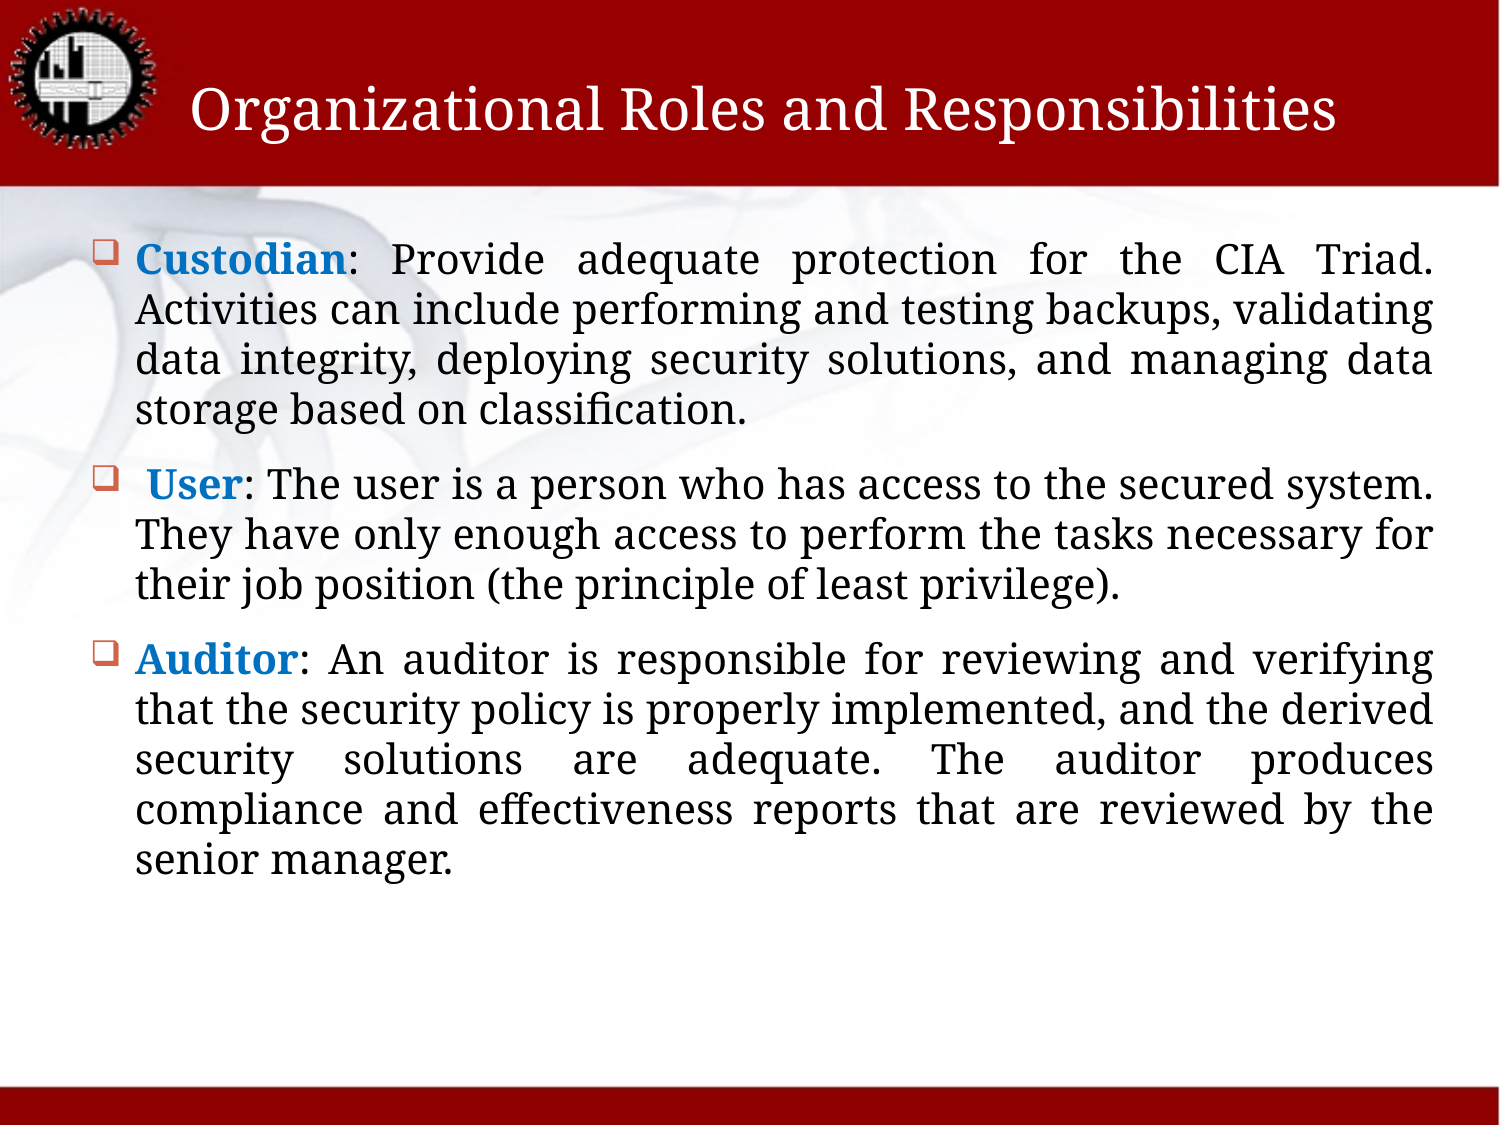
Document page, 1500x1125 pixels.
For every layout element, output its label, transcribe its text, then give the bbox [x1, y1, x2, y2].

picture [0, 0, 1500, 1125]
title Organizational Roles and Responsibilities [174, 24, 1450, 151]
list Custodian: Provide adequate protection for the CIA Triad. Activities can include performing and testing backups, validating data integrity, deploying security solutions, and managing data storage based on classification. User: The user is a person who has access to the secured system. They have only enough access to perform the tasks necessary for their job position (the principle of least privilege). Auditor: An auditor is responsible for reviewing and verifying that the security policy is properly implemented, and the derived security solutions are adequate. The auditor produces compliance and effectiveness reports that are reviewed by the senior manager. [74, 224, 1450, 851]
